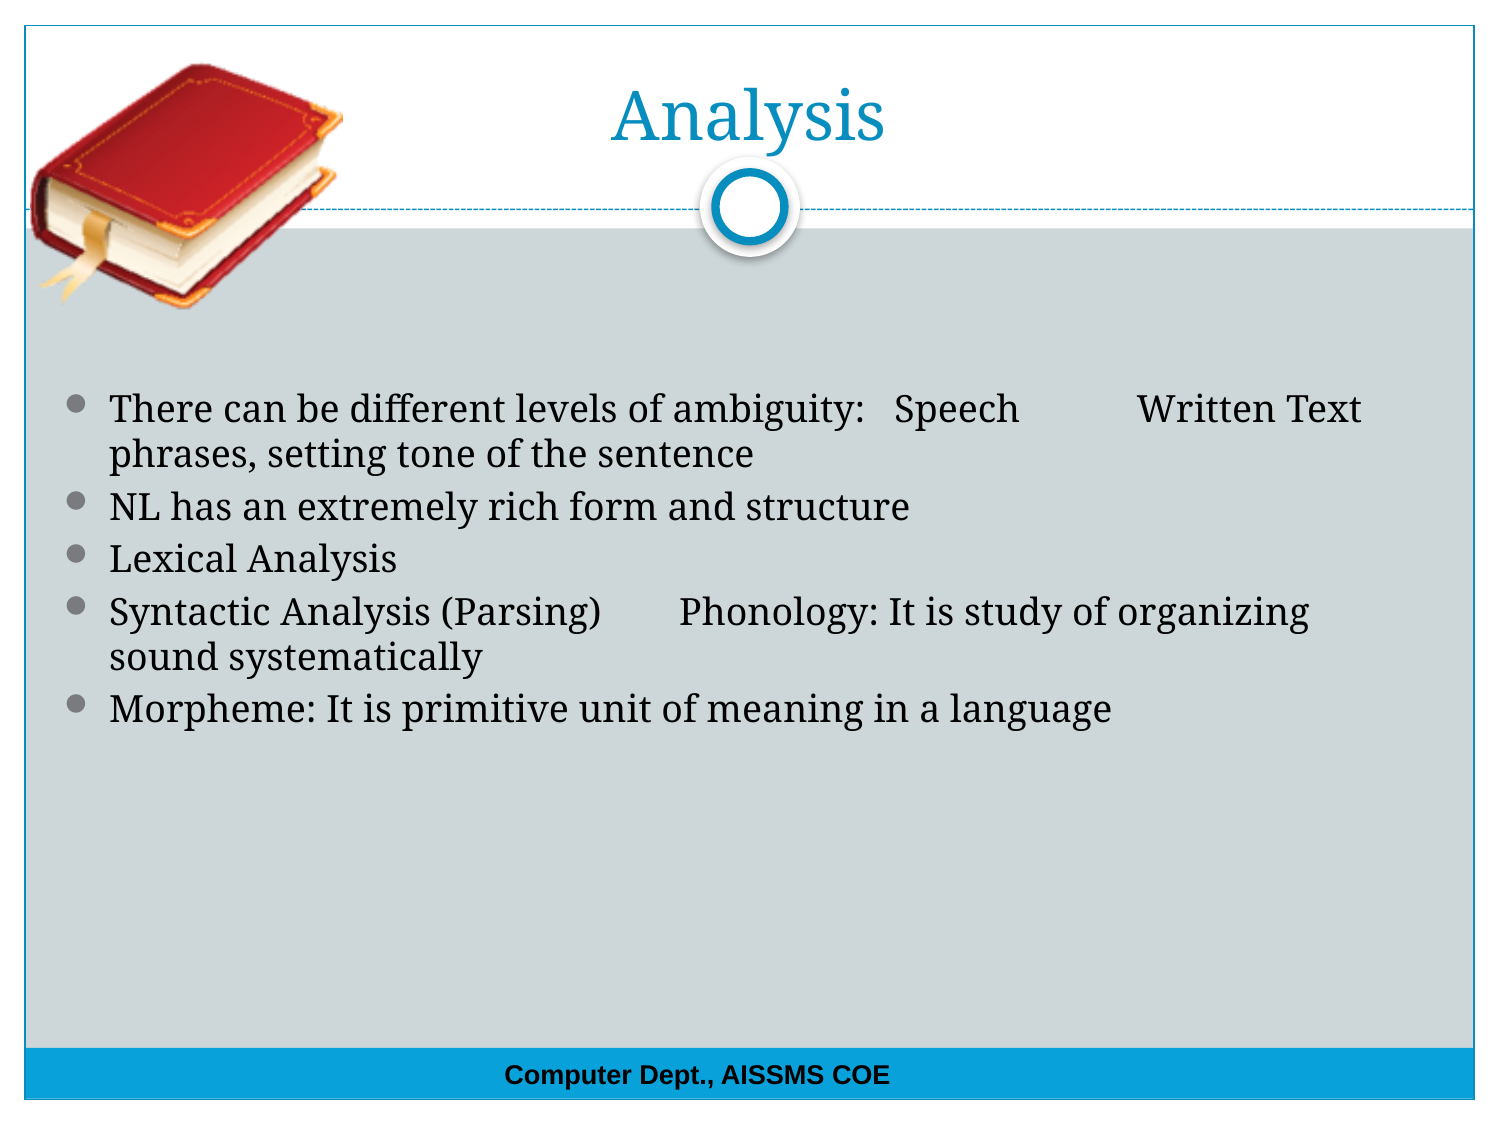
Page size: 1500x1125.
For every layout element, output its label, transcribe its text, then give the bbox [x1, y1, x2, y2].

picture [29, 29, 343, 343]
text_box Computer Dept., AISSMS COE [489, 989, 906, 1098]
list There can be different levels of ambiguity: Speech Written Text phrases, setting tone of the sentence NL has an extremely rich form and structure Lexical Analysis Syntactic Analysis (Parsing) Phonology: It is study of organizing sound systematically Morpheme: It is primitive unit of meaning in a language [49, 250, 1445, 1001]
title Analysis [348, 37, 1450, 162]
